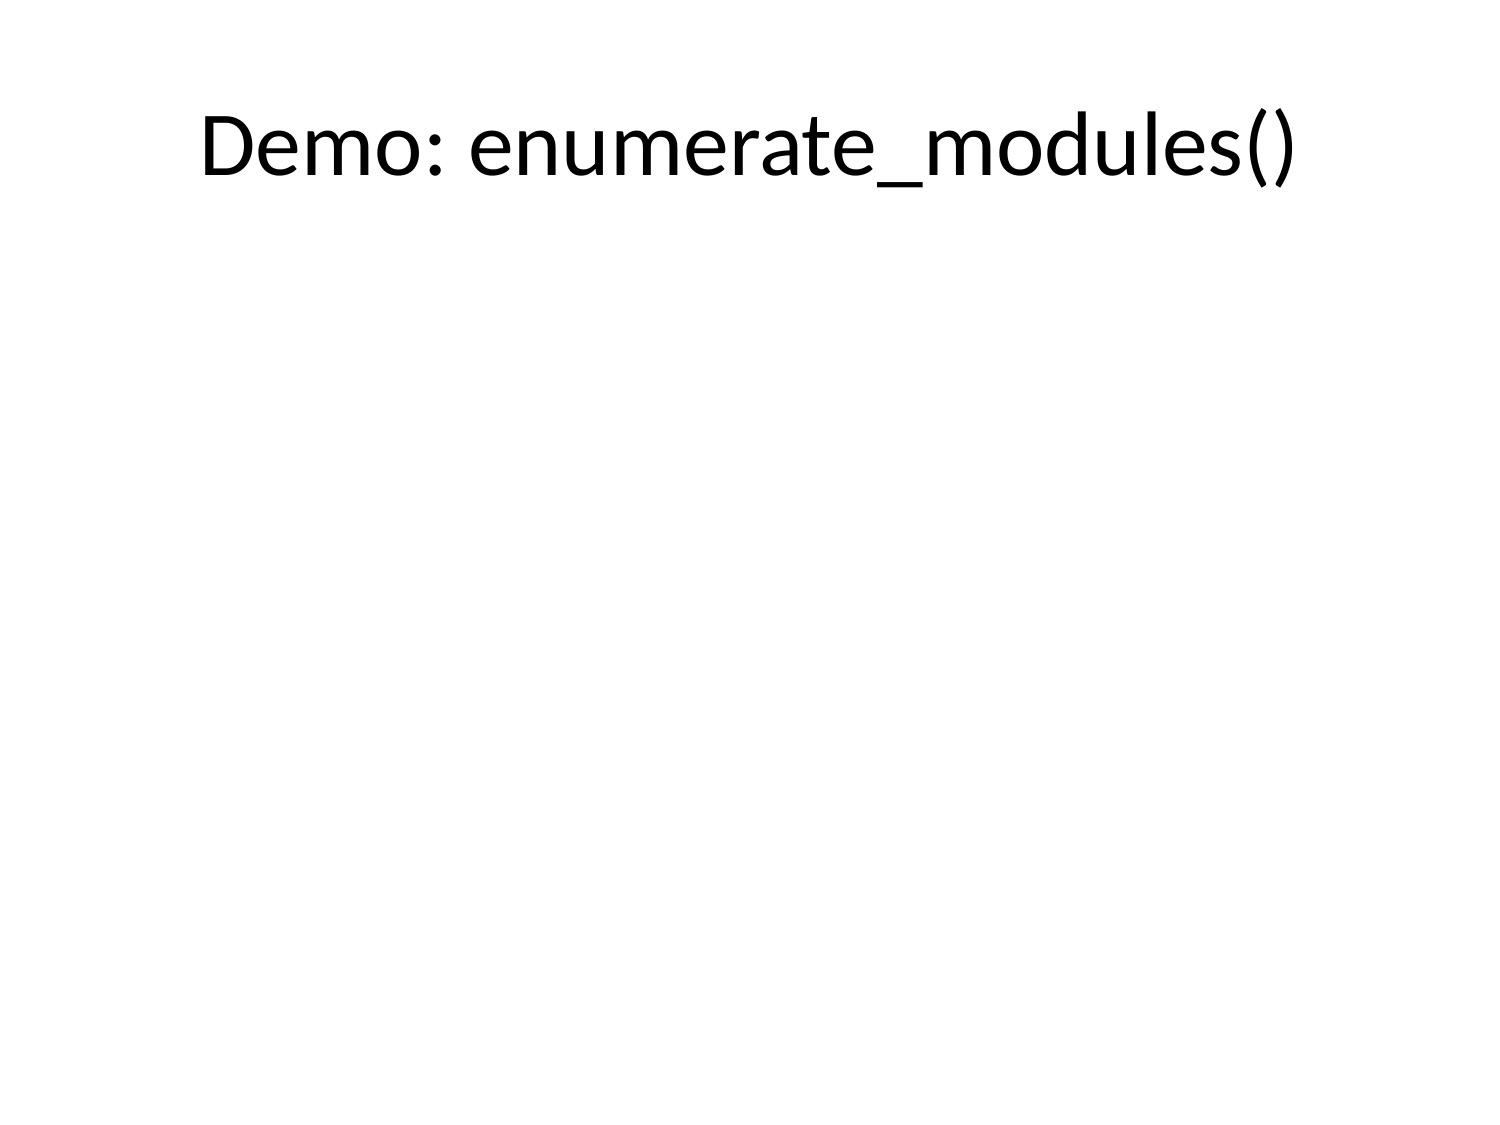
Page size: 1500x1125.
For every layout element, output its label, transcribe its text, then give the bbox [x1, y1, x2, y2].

title Demo: enumerate_modules() [75, 45, 1425, 233]
